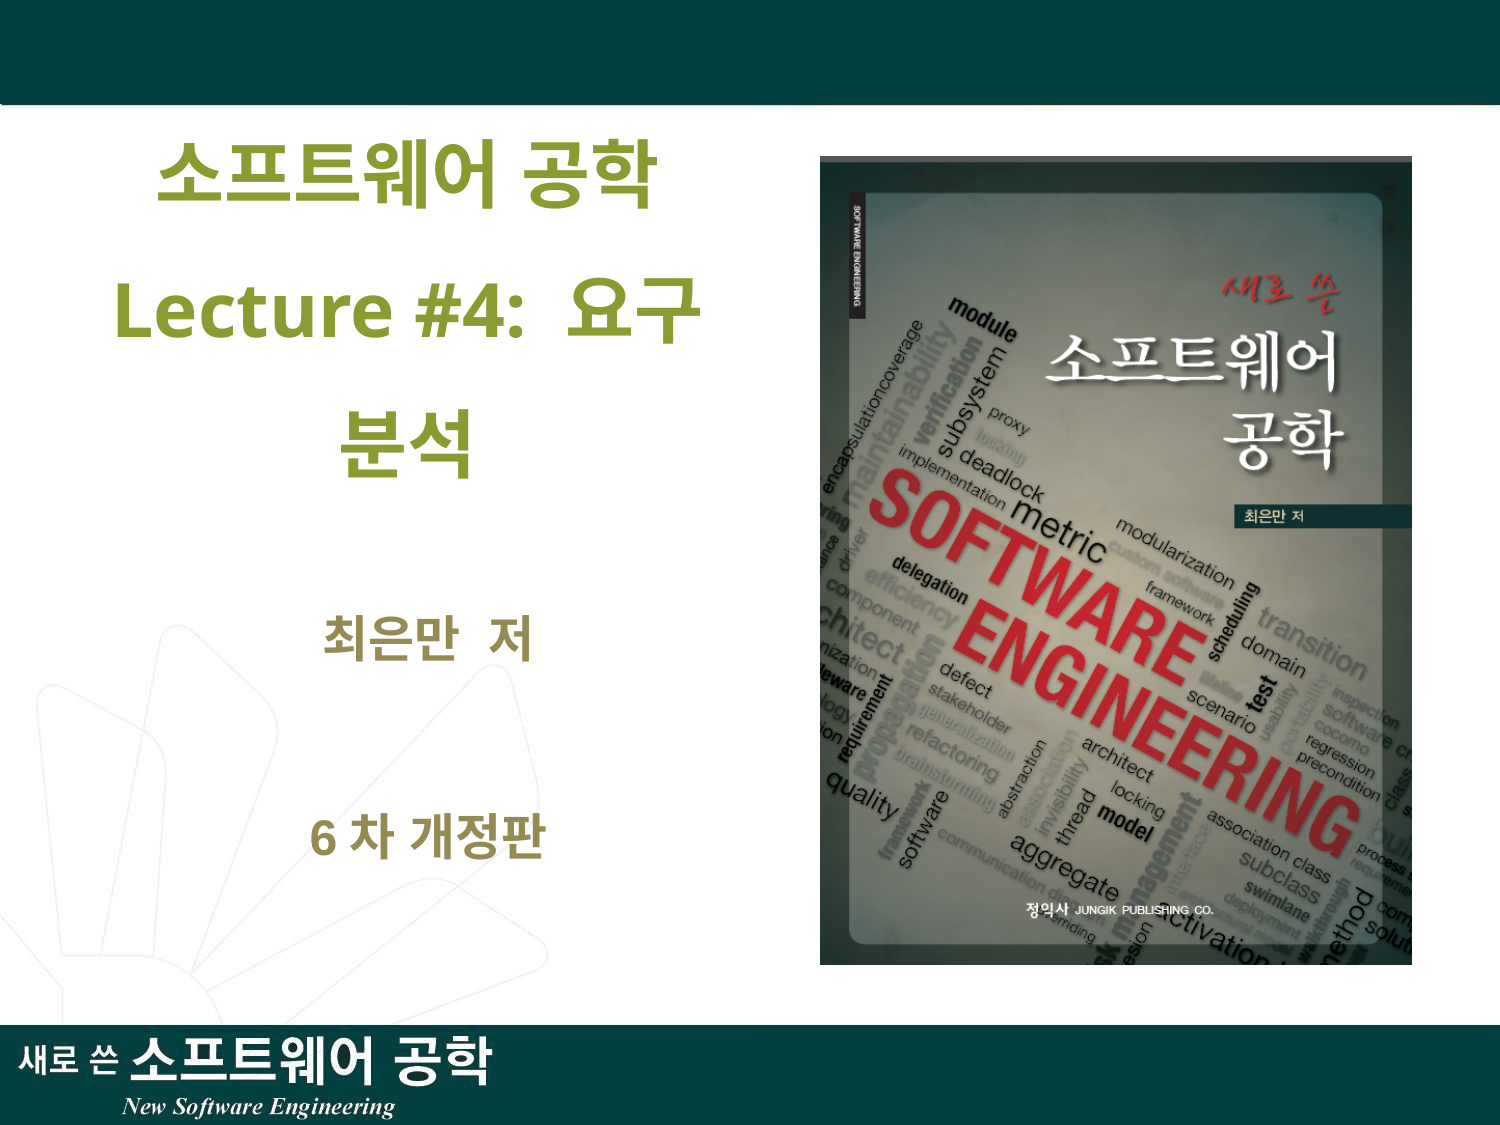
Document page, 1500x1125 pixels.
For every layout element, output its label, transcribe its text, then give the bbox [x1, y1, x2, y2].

picture [0, 0, 1500, 1125]
text_box 최은만 저 6차 개정판 [147, 586, 710, 882]
title 소프트웨어 공학 Lecture #4: 요구 분석 [17, 172, 798, 397]
